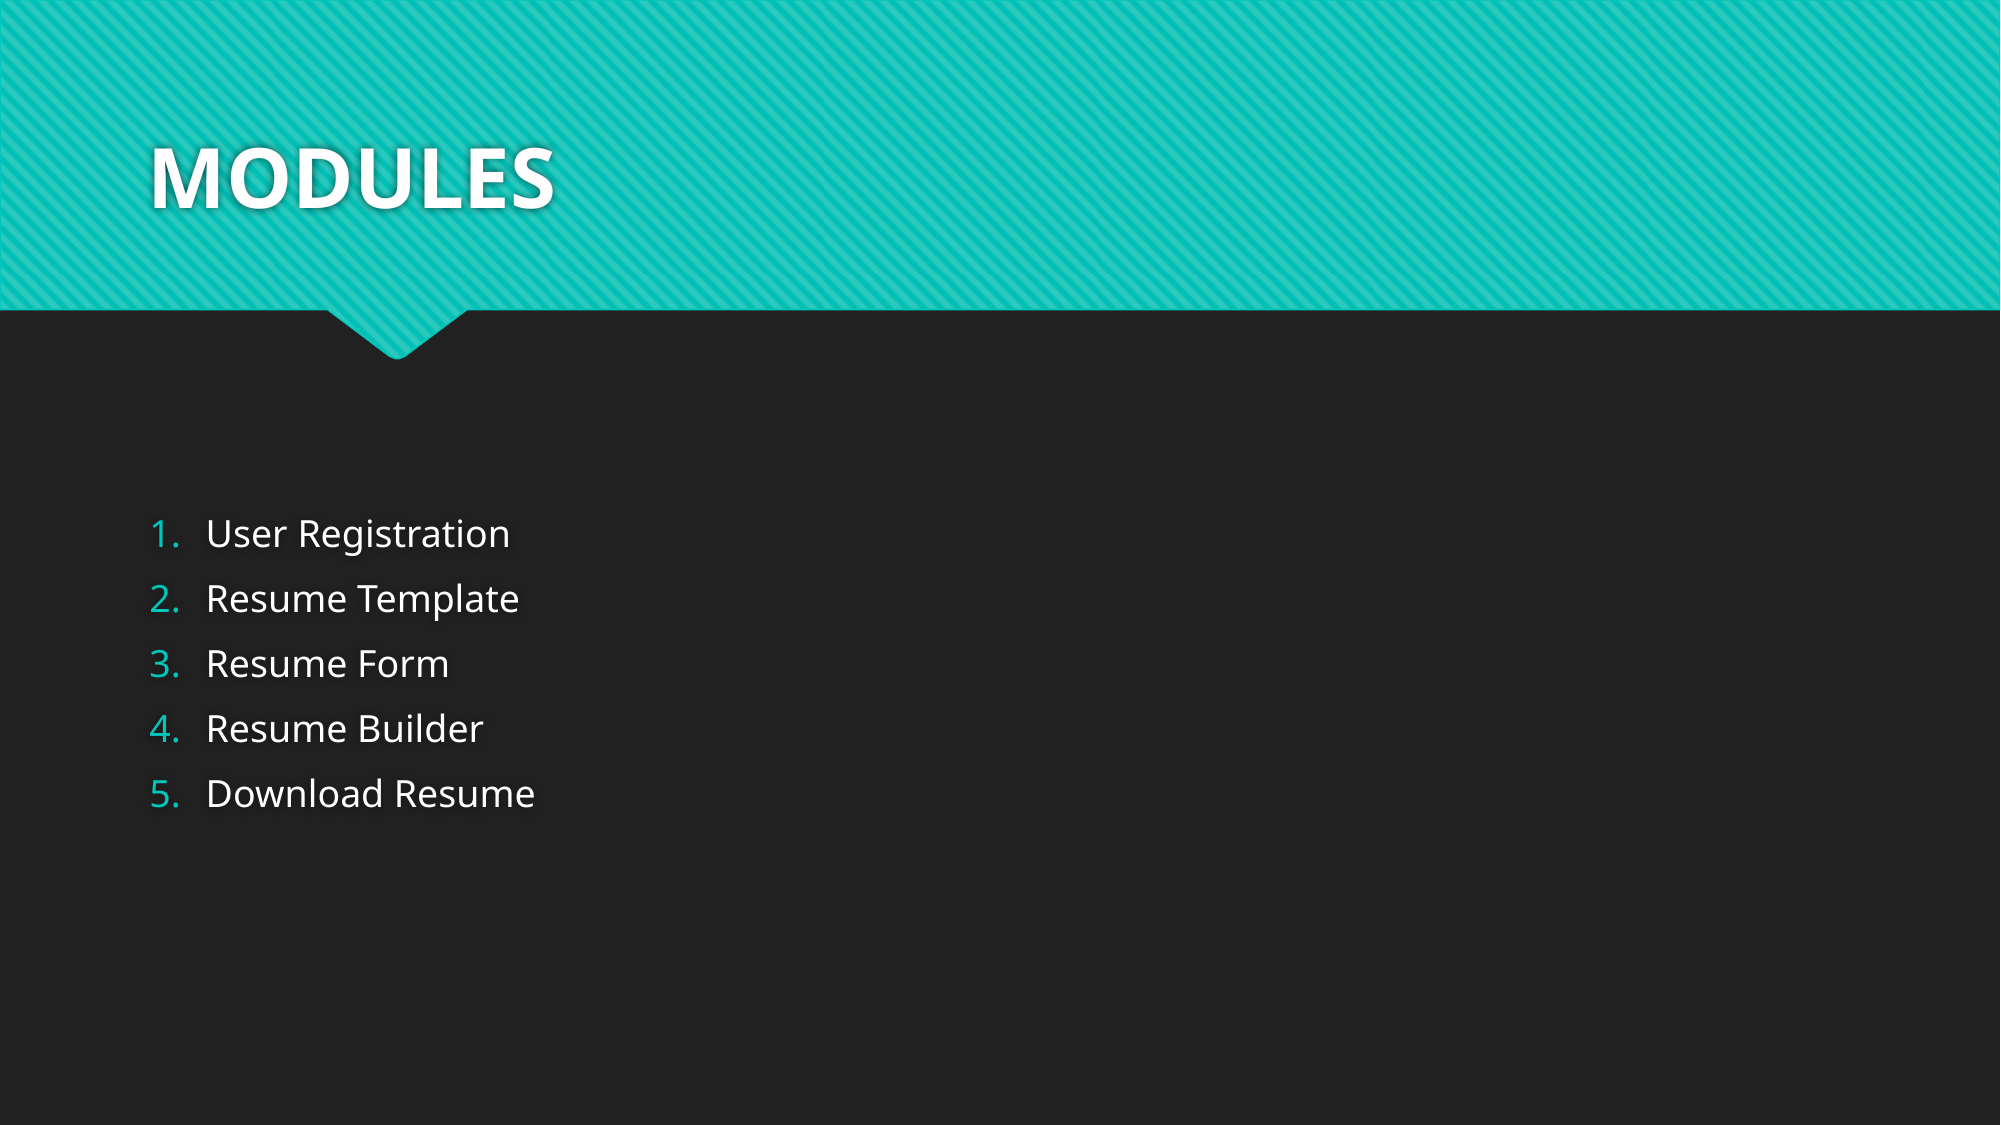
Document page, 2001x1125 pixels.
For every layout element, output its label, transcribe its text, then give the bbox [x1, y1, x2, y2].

title MODULES [132, 73, 1868, 233]
list User Registration Resume Template Resume Form Resume Builder Download Resume [134, 364, 1866, 962]
